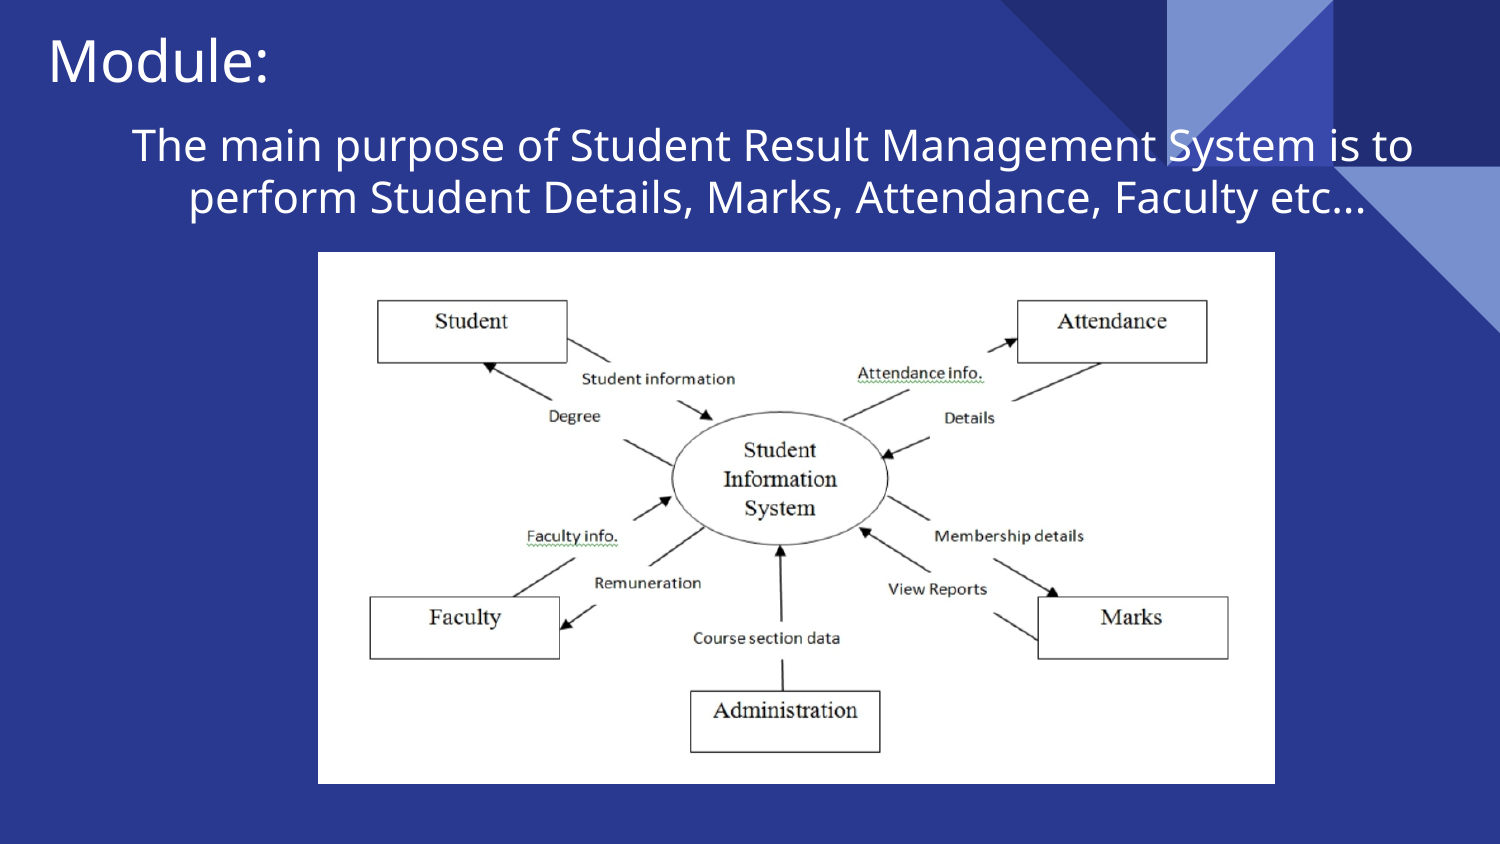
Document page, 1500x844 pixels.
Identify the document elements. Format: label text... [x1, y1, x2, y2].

subtitle The main purpose of Student Result Management System is to perform Student Details, Marks, Attendance, Faculty etc... [98, 102, 1447, 517]
picture [318, 252, 1276, 785]
title Module: [32, 13, 1447, 110]
